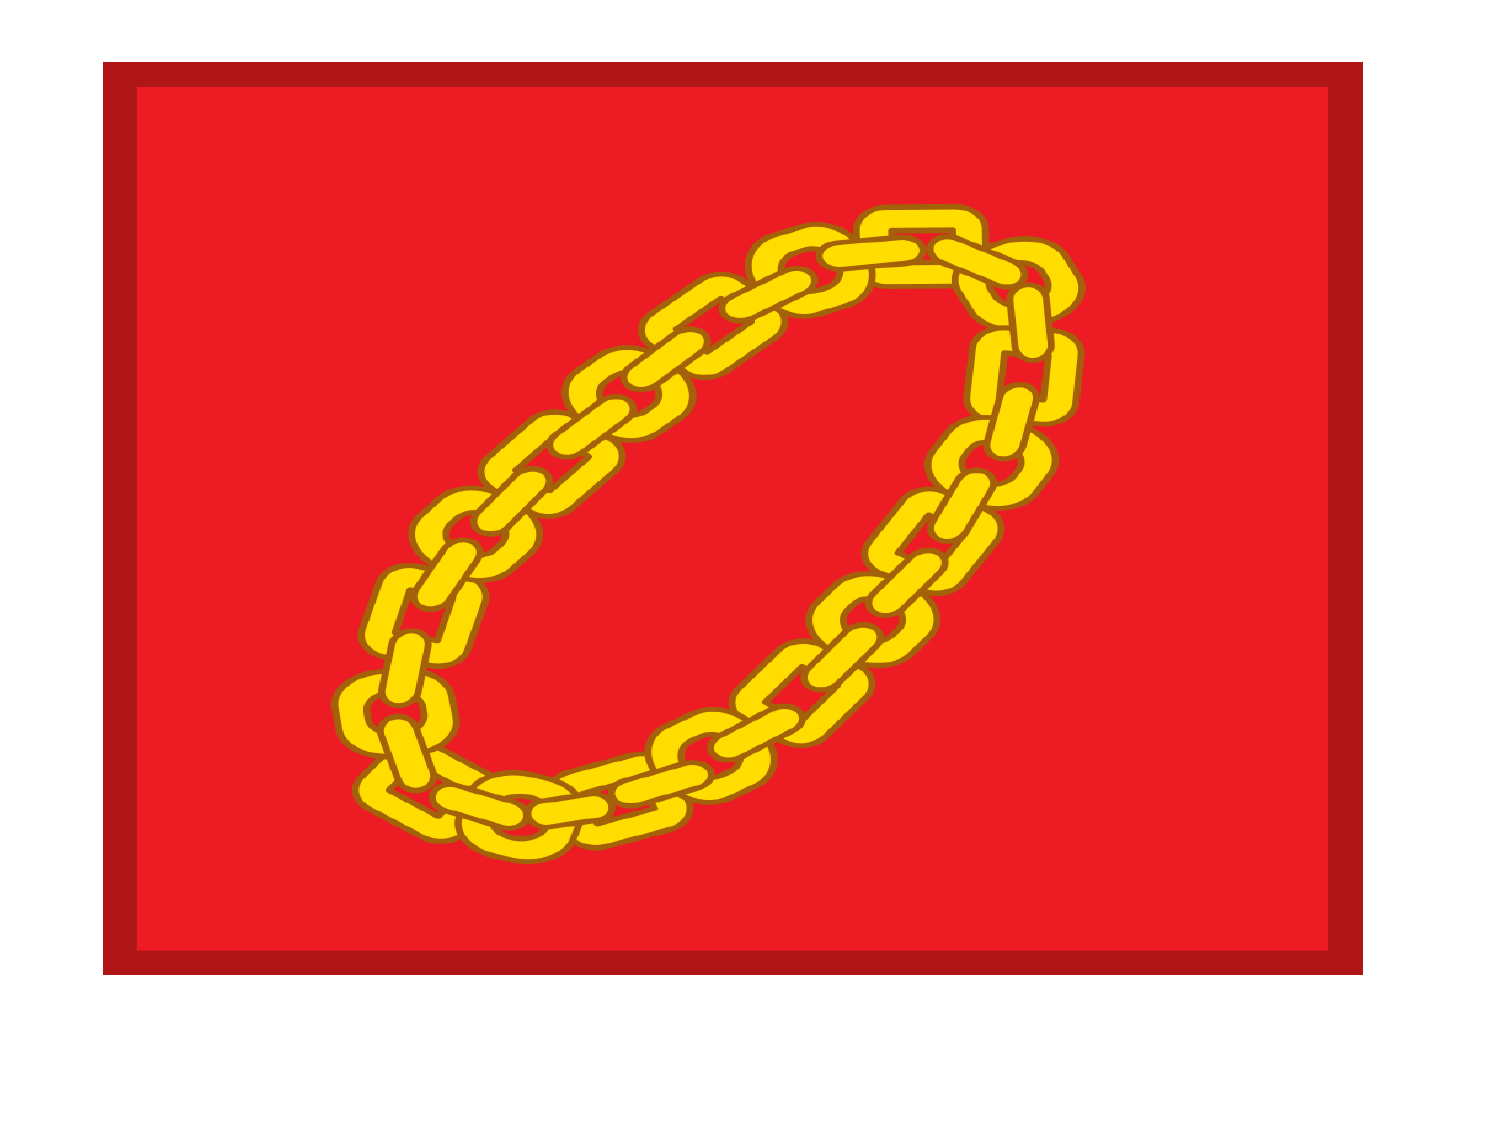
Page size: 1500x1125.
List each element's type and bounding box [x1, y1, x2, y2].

picture [103, 62, 1363, 975]
